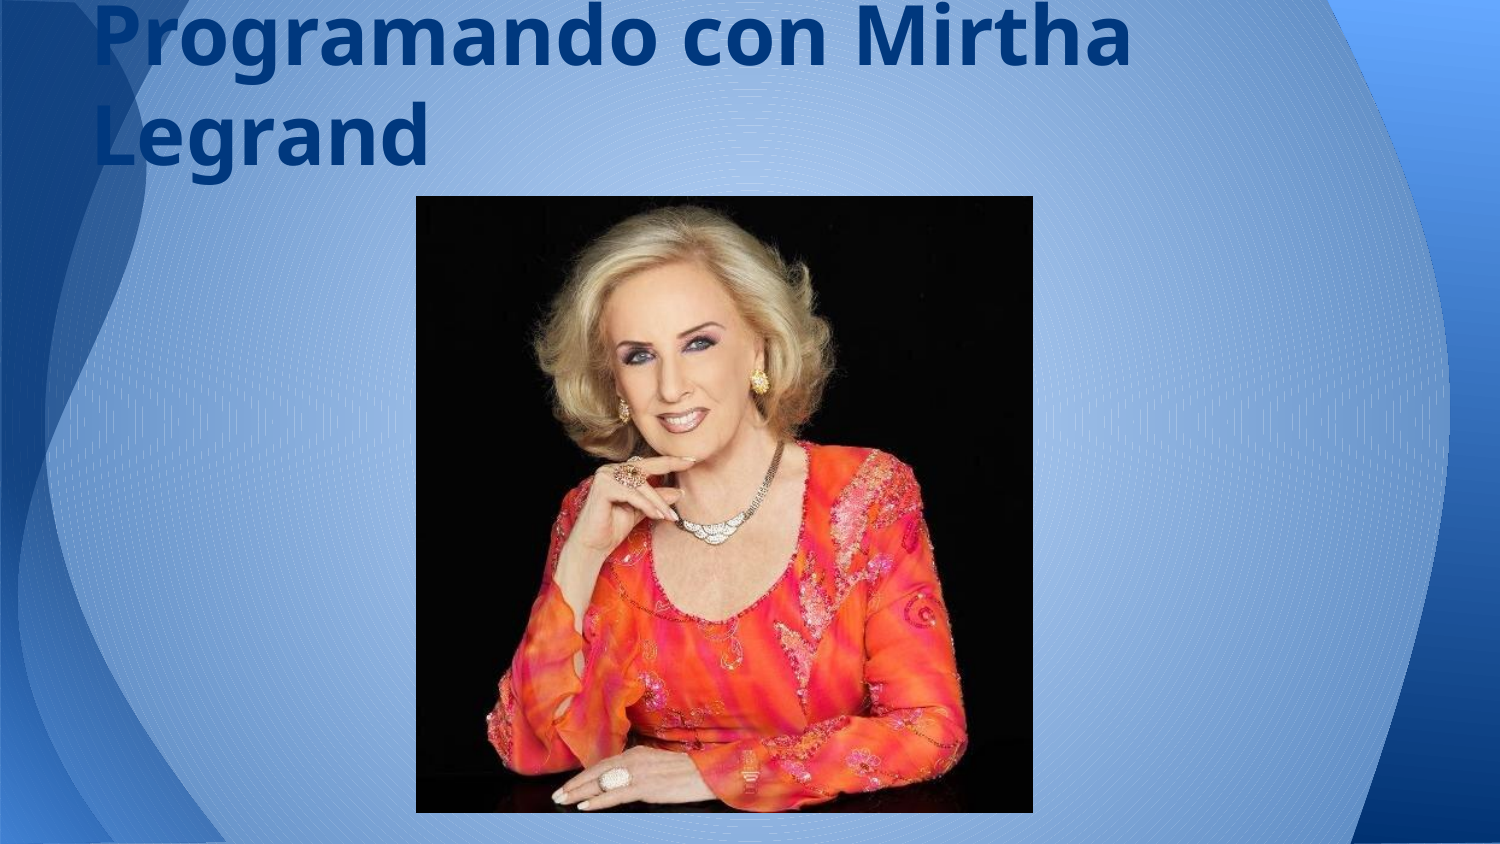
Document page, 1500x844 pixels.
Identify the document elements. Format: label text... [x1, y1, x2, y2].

title Programando con Mirtha Legrand [75, 33, 1425, 197]
picture [416, 196, 1033, 813]
